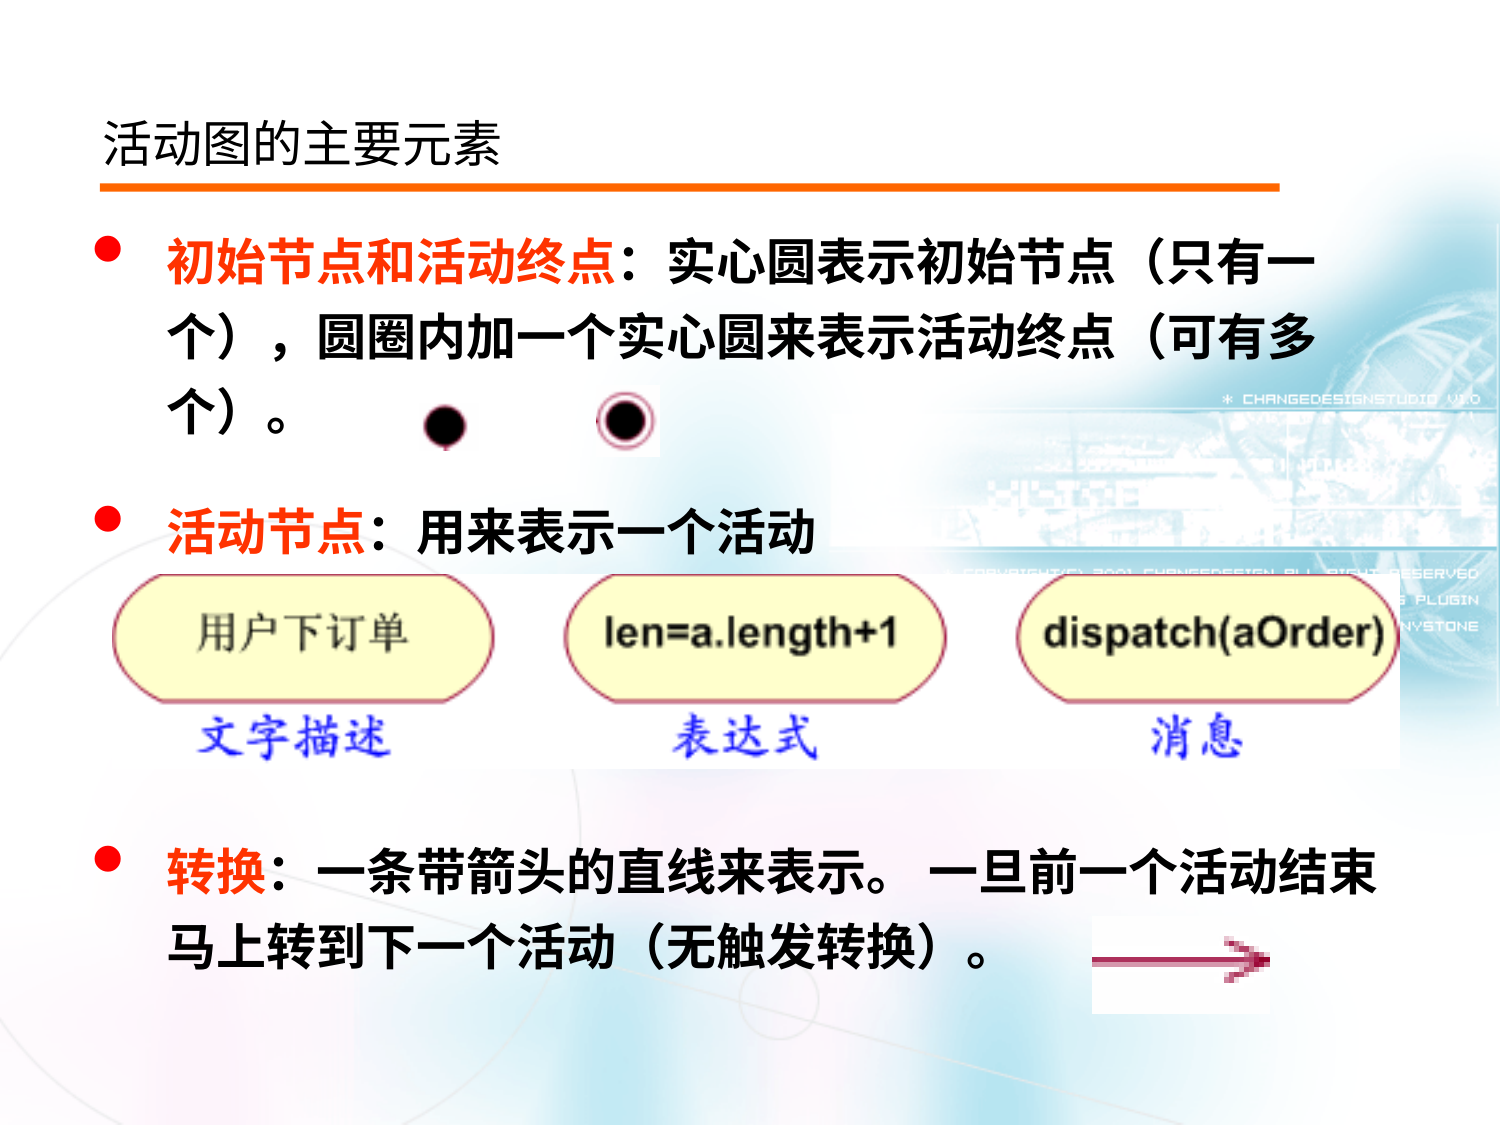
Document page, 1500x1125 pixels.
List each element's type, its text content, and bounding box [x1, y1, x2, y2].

picture [0, 0, 1500, 1125]
text_box 活动图的主要元素 [87, 87, 987, 181]
text_box 初始节点和活动终点：实心圆表示初始节点（只有一个），圆圈内加一个实心圆来表示活动终点（可有多个）。 活动节点：用来表示一个活动 转换：一条带箭头的直线来表示。 一旦前一个活动结束马上转到下一个活动（无触发转换）。 [76, 208, 1401, 953]
